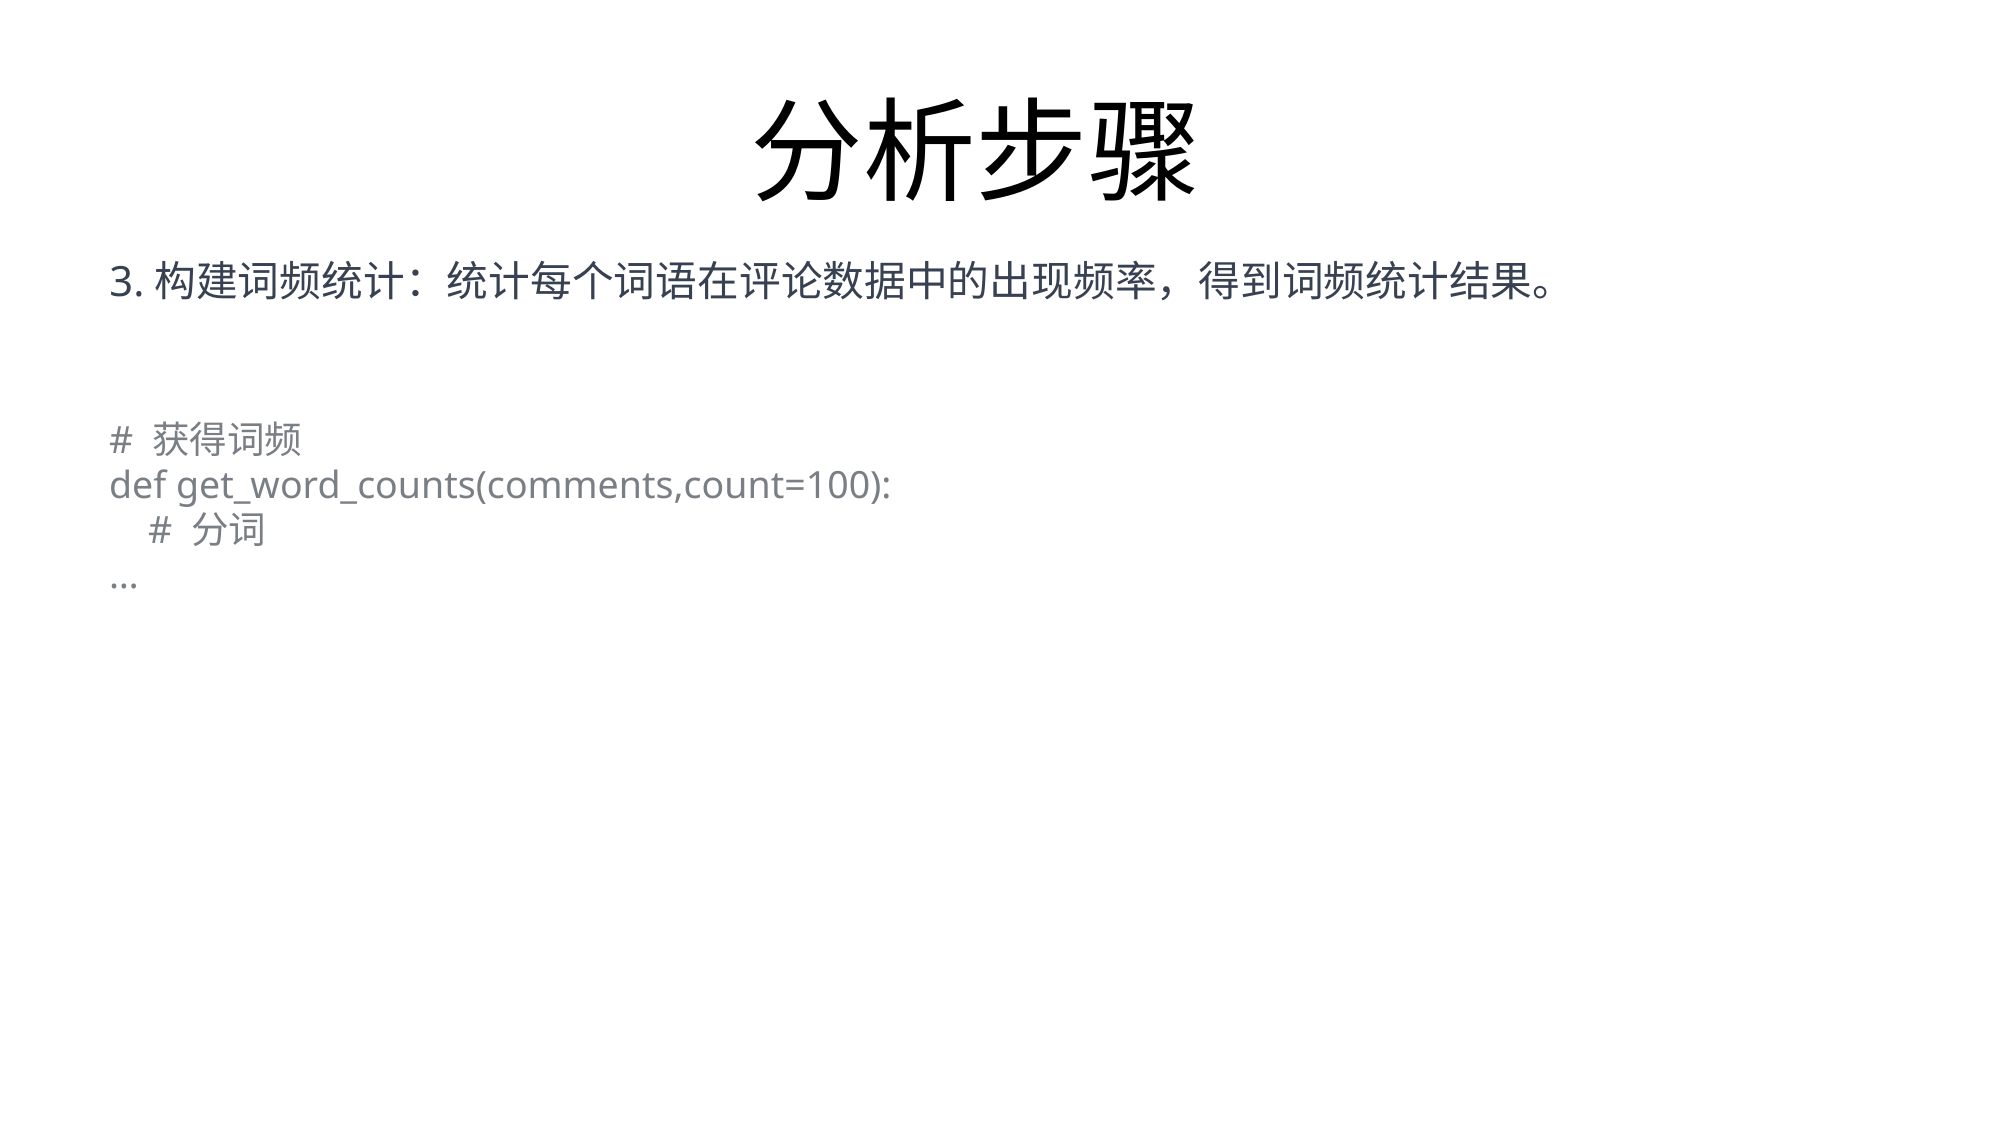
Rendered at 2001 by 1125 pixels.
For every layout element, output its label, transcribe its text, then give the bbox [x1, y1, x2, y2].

text_box 3.构建词频统计：统计每个词语在评论数据中的出现频率，得到词频统计结果。 [94, 247, 2000, 312]
text_box 分析步骤 [736, 72, 1264, 222]
text_box # 获得词频 def get_word_counts(comments,count=100): # 分词 … [94, 408, 2000, 603]
